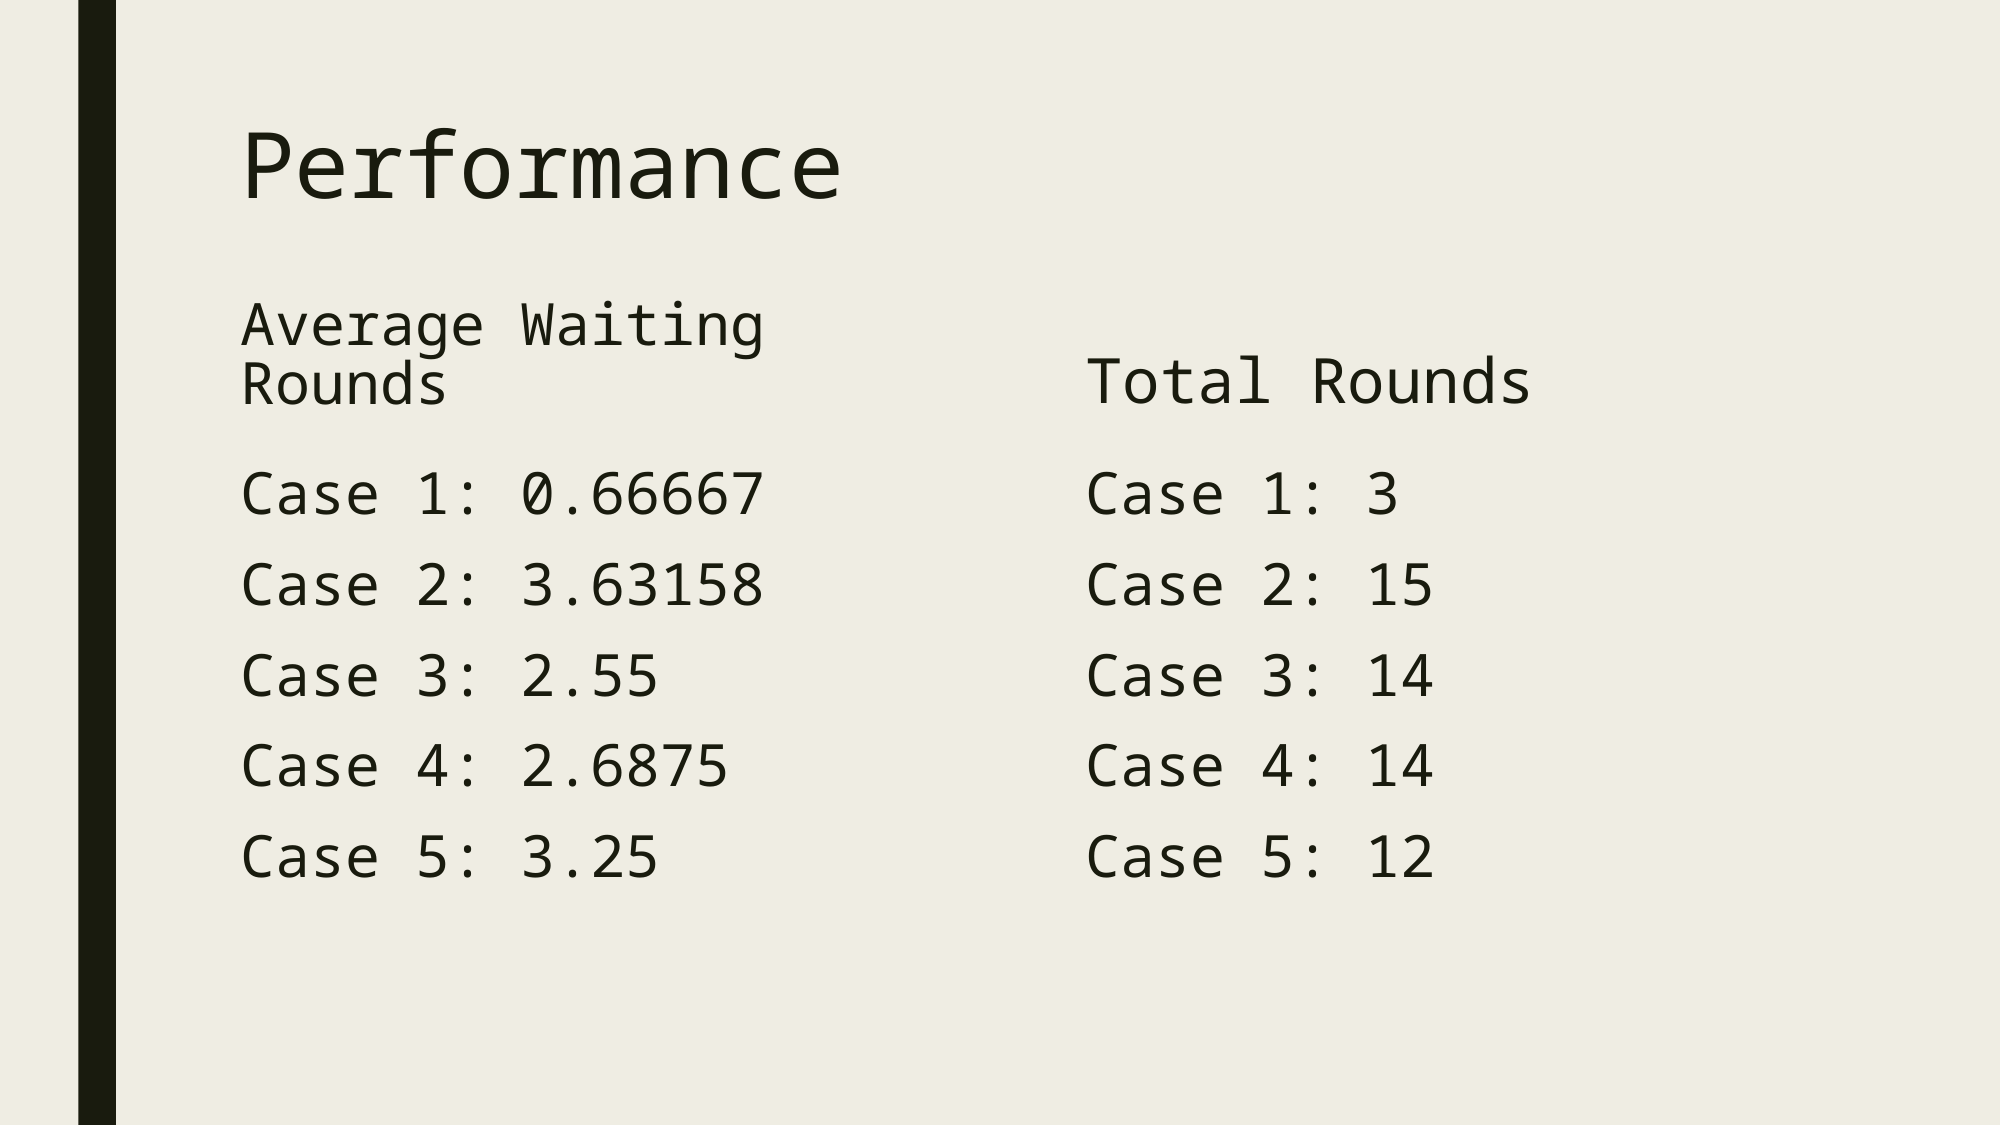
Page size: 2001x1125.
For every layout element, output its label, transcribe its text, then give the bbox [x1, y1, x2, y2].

list Total Rounds [1070, 288, 1800, 424]
list Average Waiting Rounds [225, 288, 954, 424]
title Performance [225, 112, 1800, 357]
list Case 1: 0.66667 Case 2: 3.63158 Case 3: 2.55 Case 4: 2.6875 Case 5: 3.25 [225, 454, 954, 963]
list Case 1: 3 Case 2: 15 Case 3: 14 Case 4: 14 Case 5: 12 [1070, 454, 1800, 963]
